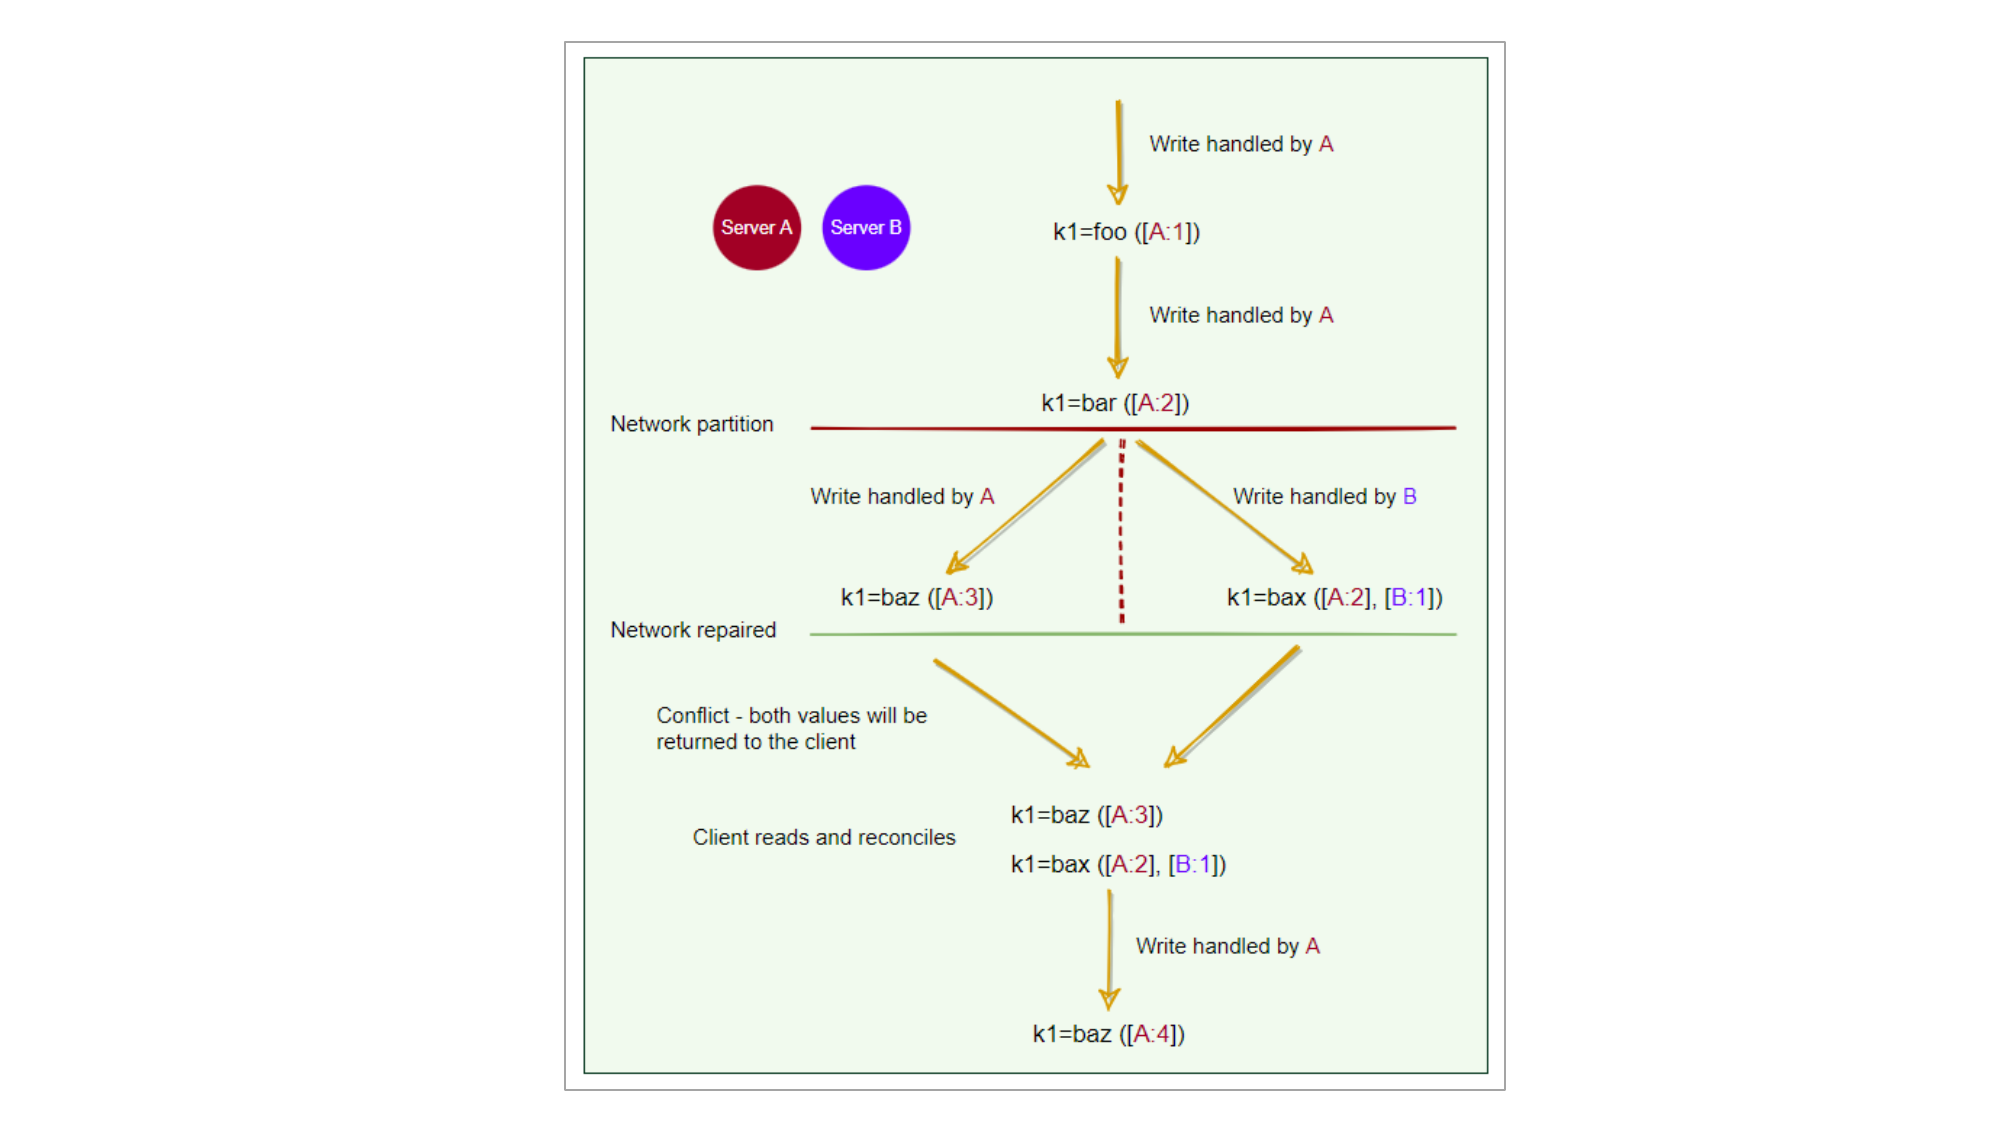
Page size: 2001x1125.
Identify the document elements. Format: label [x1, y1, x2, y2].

picture [578, 53, 1493, 1080]
text_box [565, 41, 1506, 1090]
